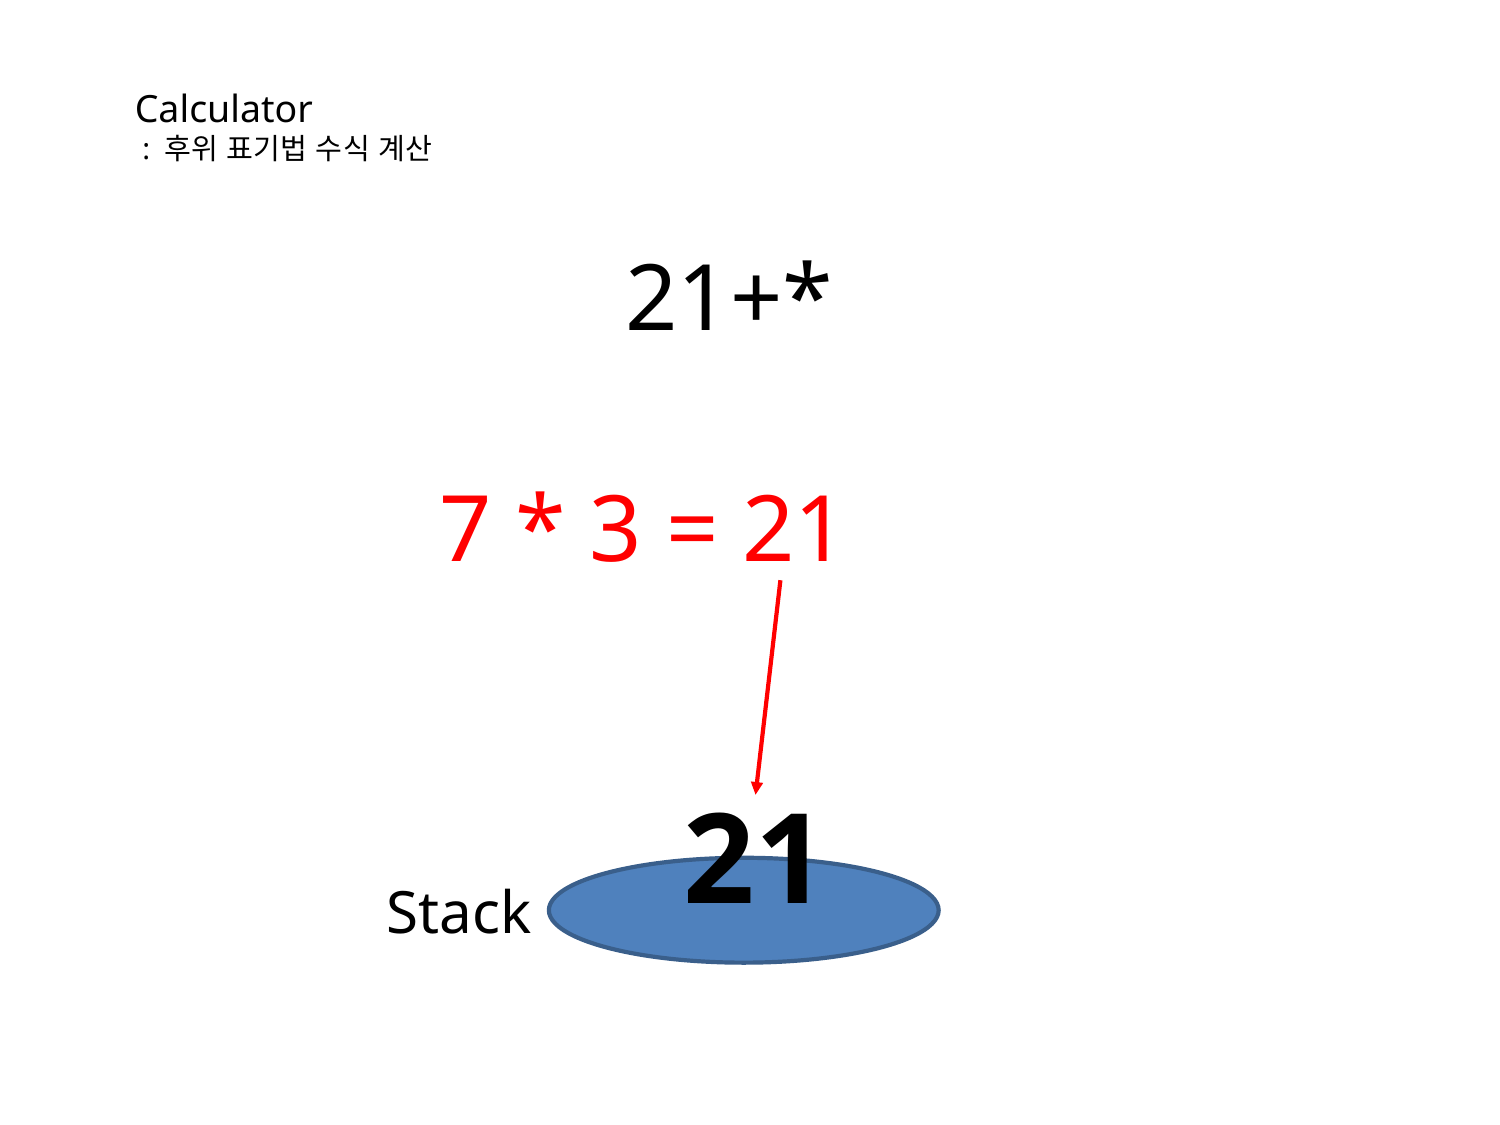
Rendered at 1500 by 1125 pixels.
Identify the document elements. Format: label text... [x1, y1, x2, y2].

text_box 21+* [610, 231, 848, 402]
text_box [755, 580, 781, 795]
text_box [546, 859, 941, 965]
text_box 7 * 3 = 21 [424, 462, 863, 588]
text_box 21 [669, 771, 842, 937]
text_box Calculator : 후위 표기법 수식 계산 [120, 78, 448, 173]
text_box Stack [371, 867, 562, 953]
